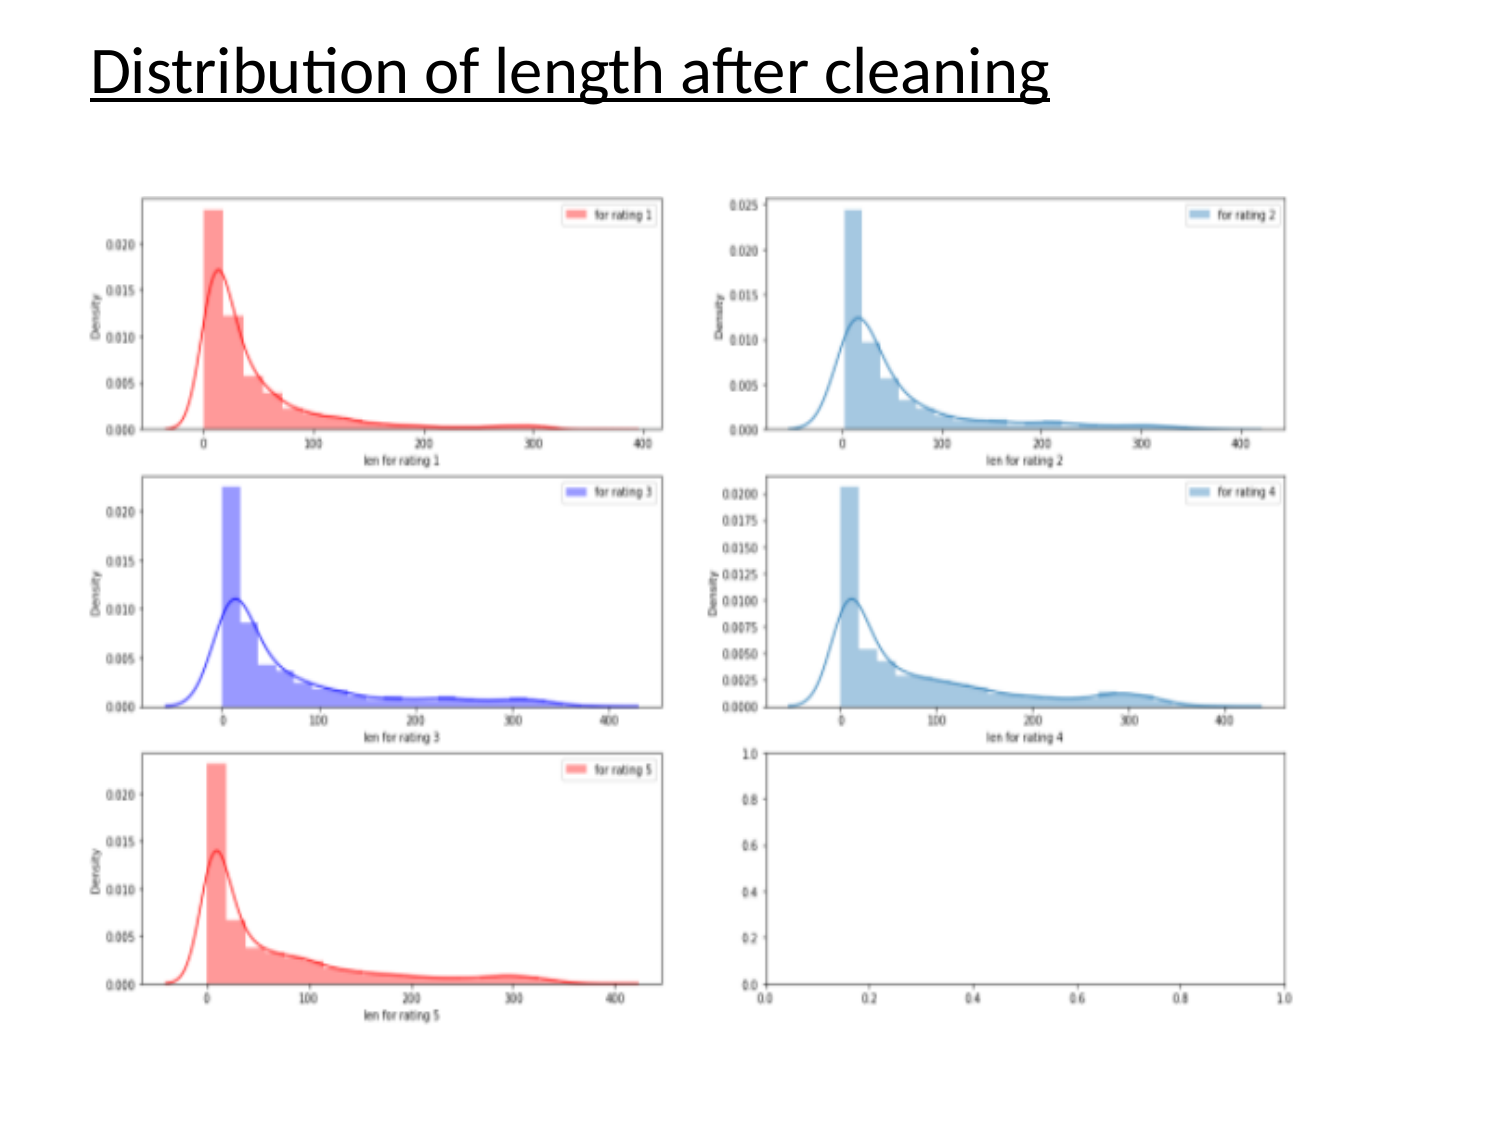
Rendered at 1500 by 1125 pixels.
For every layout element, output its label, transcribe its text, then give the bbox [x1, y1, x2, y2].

picture [74, 195, 1306, 1047]
list Distribution of length after cleaning [75, 19, 1425, 1005]
